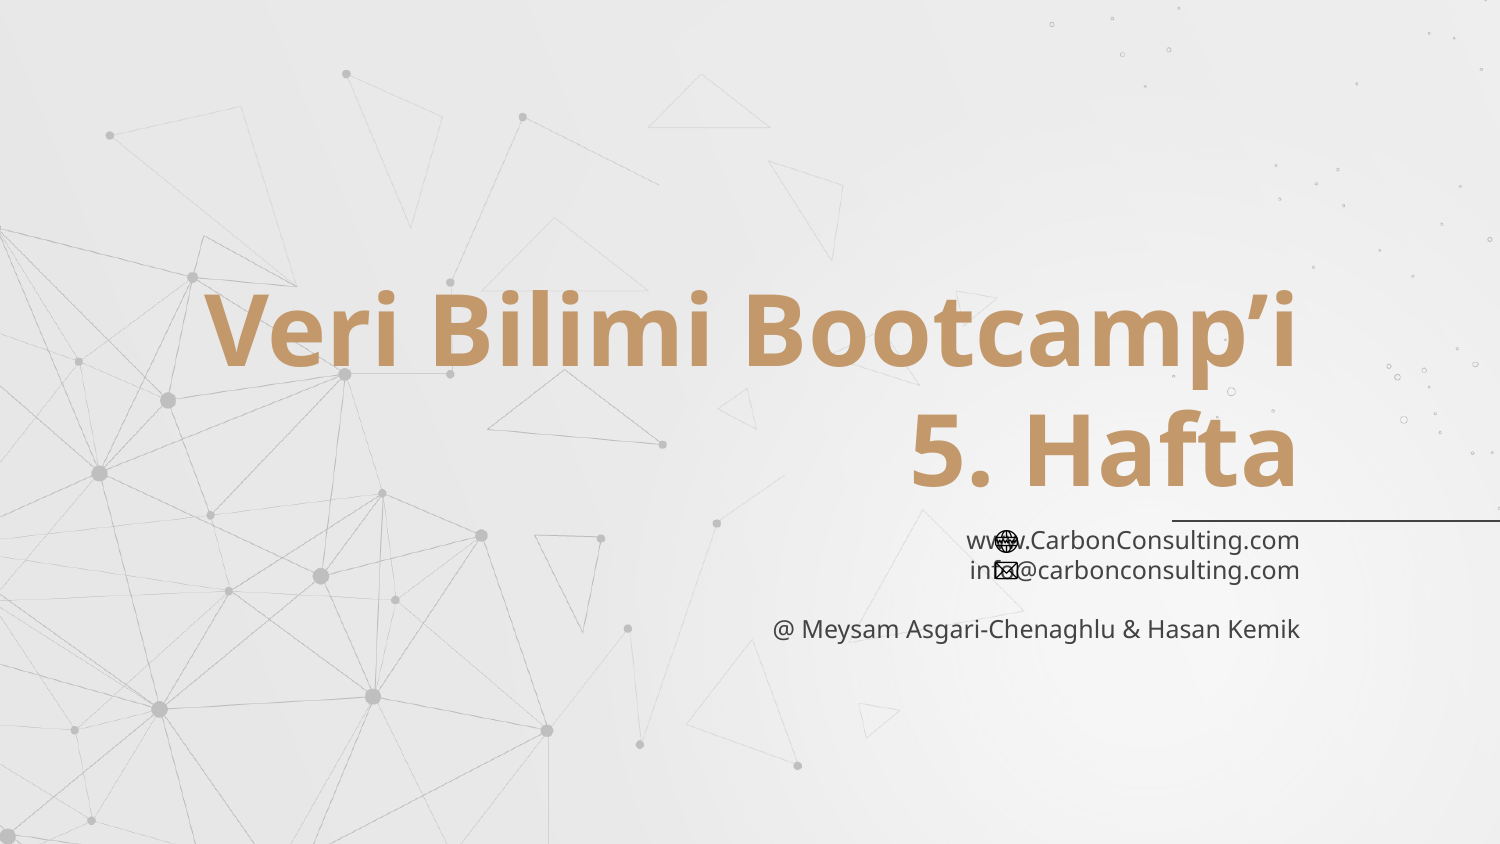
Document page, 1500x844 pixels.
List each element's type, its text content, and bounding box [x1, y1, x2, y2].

picture [995, 559, 1018, 582]
title Veri Bilimi Bootcamp’i 5. Hafta [186, 228, 1317, 521]
subtitle www.CarbonConsulting.com info@carbonconsulting.com @ Meysam Asgari-Chenaghlu & Hasan Kemik [602, 541, 1316, 659]
picture [995, 530, 1018, 553]
